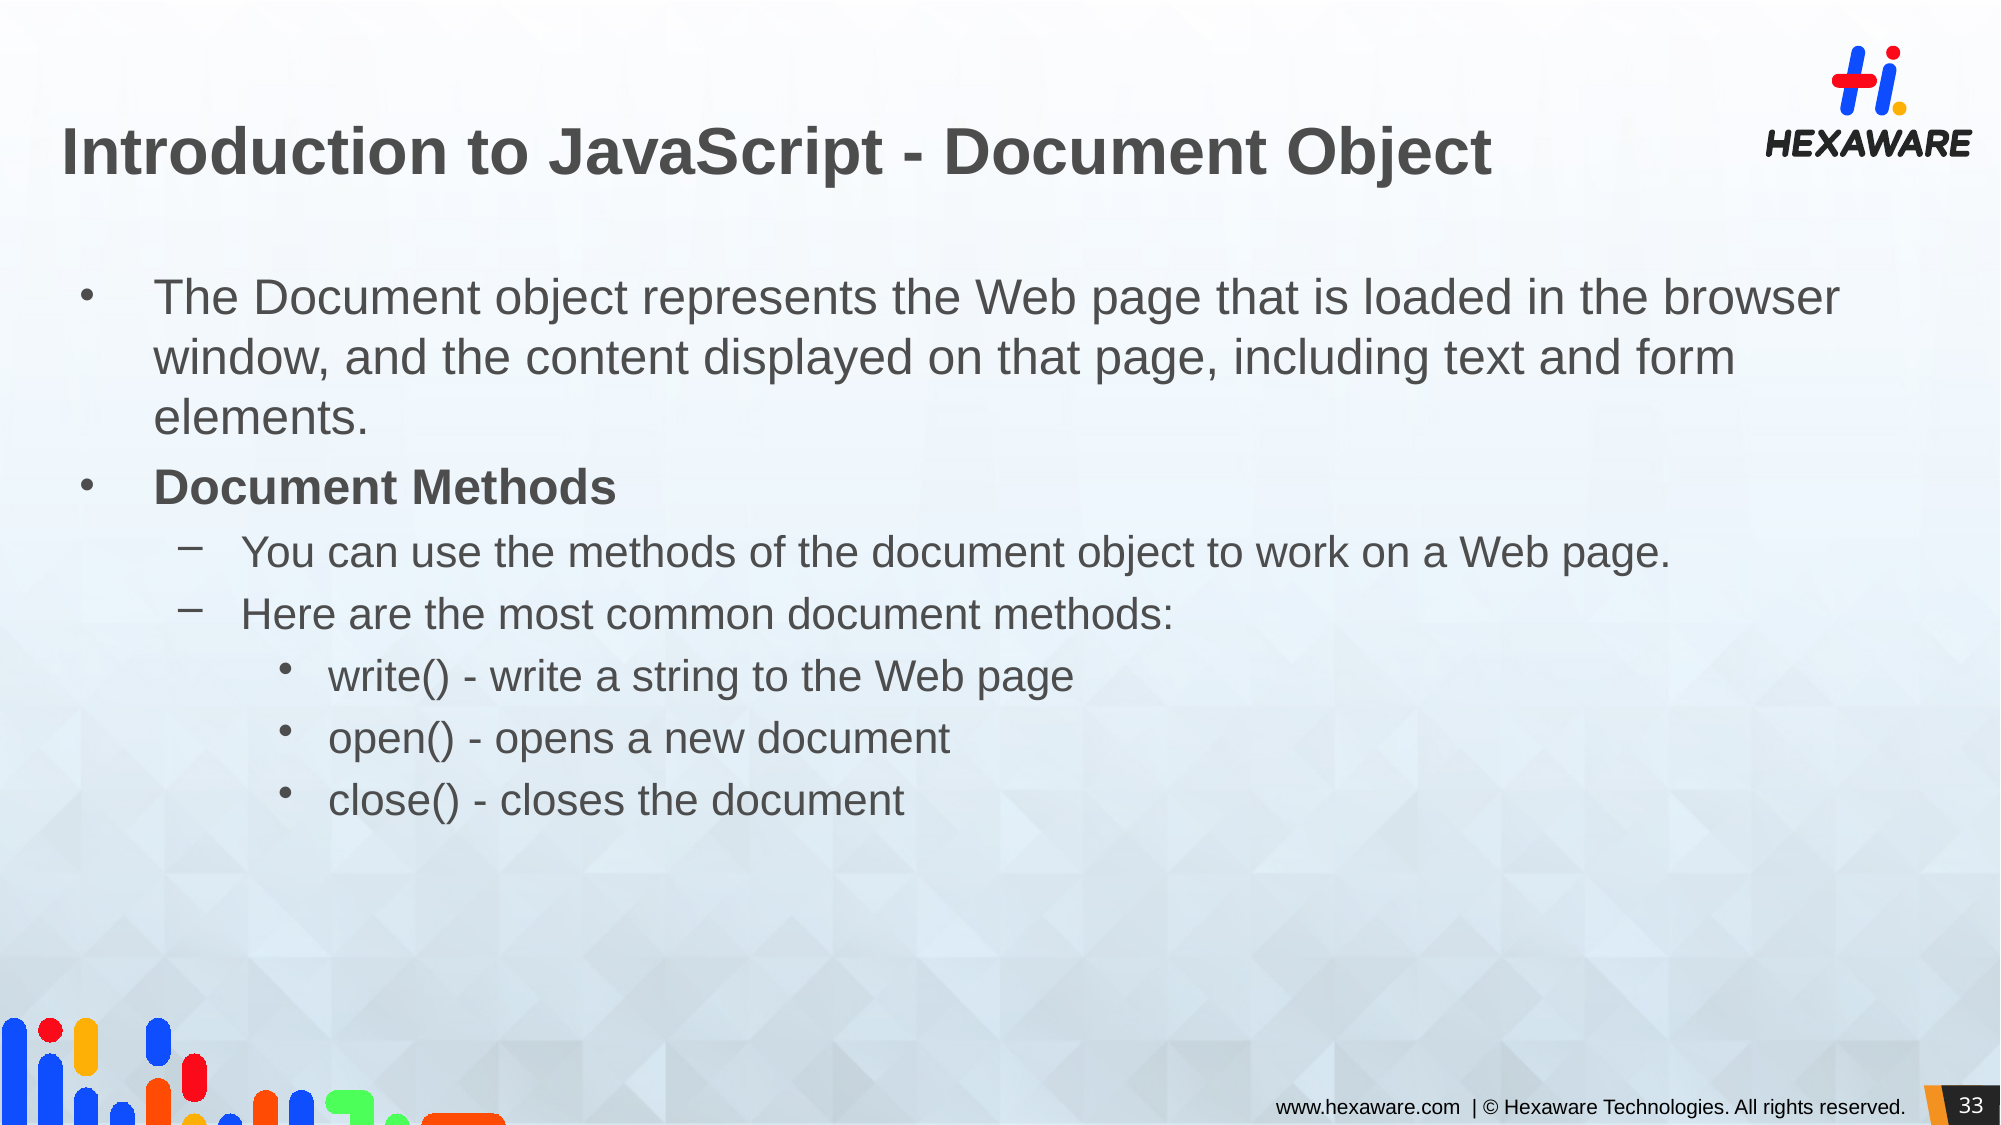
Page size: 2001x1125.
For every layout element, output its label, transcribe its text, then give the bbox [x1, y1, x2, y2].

list The Document object represents the Web page that is loaded in the browser window, and the content displayed on that page, including text and form elements. Document Methods You can use the methods of the document object to work on a Web page. Here are the most common document methods: write() - write a string to the Web page open() - opens a new document close() - closes the document [67, 258, 1933, 1062]
title Introduction to JavaScript - Document Object [50, 98, 1533, 199]
picture [0, 0, 2001, 1125]
